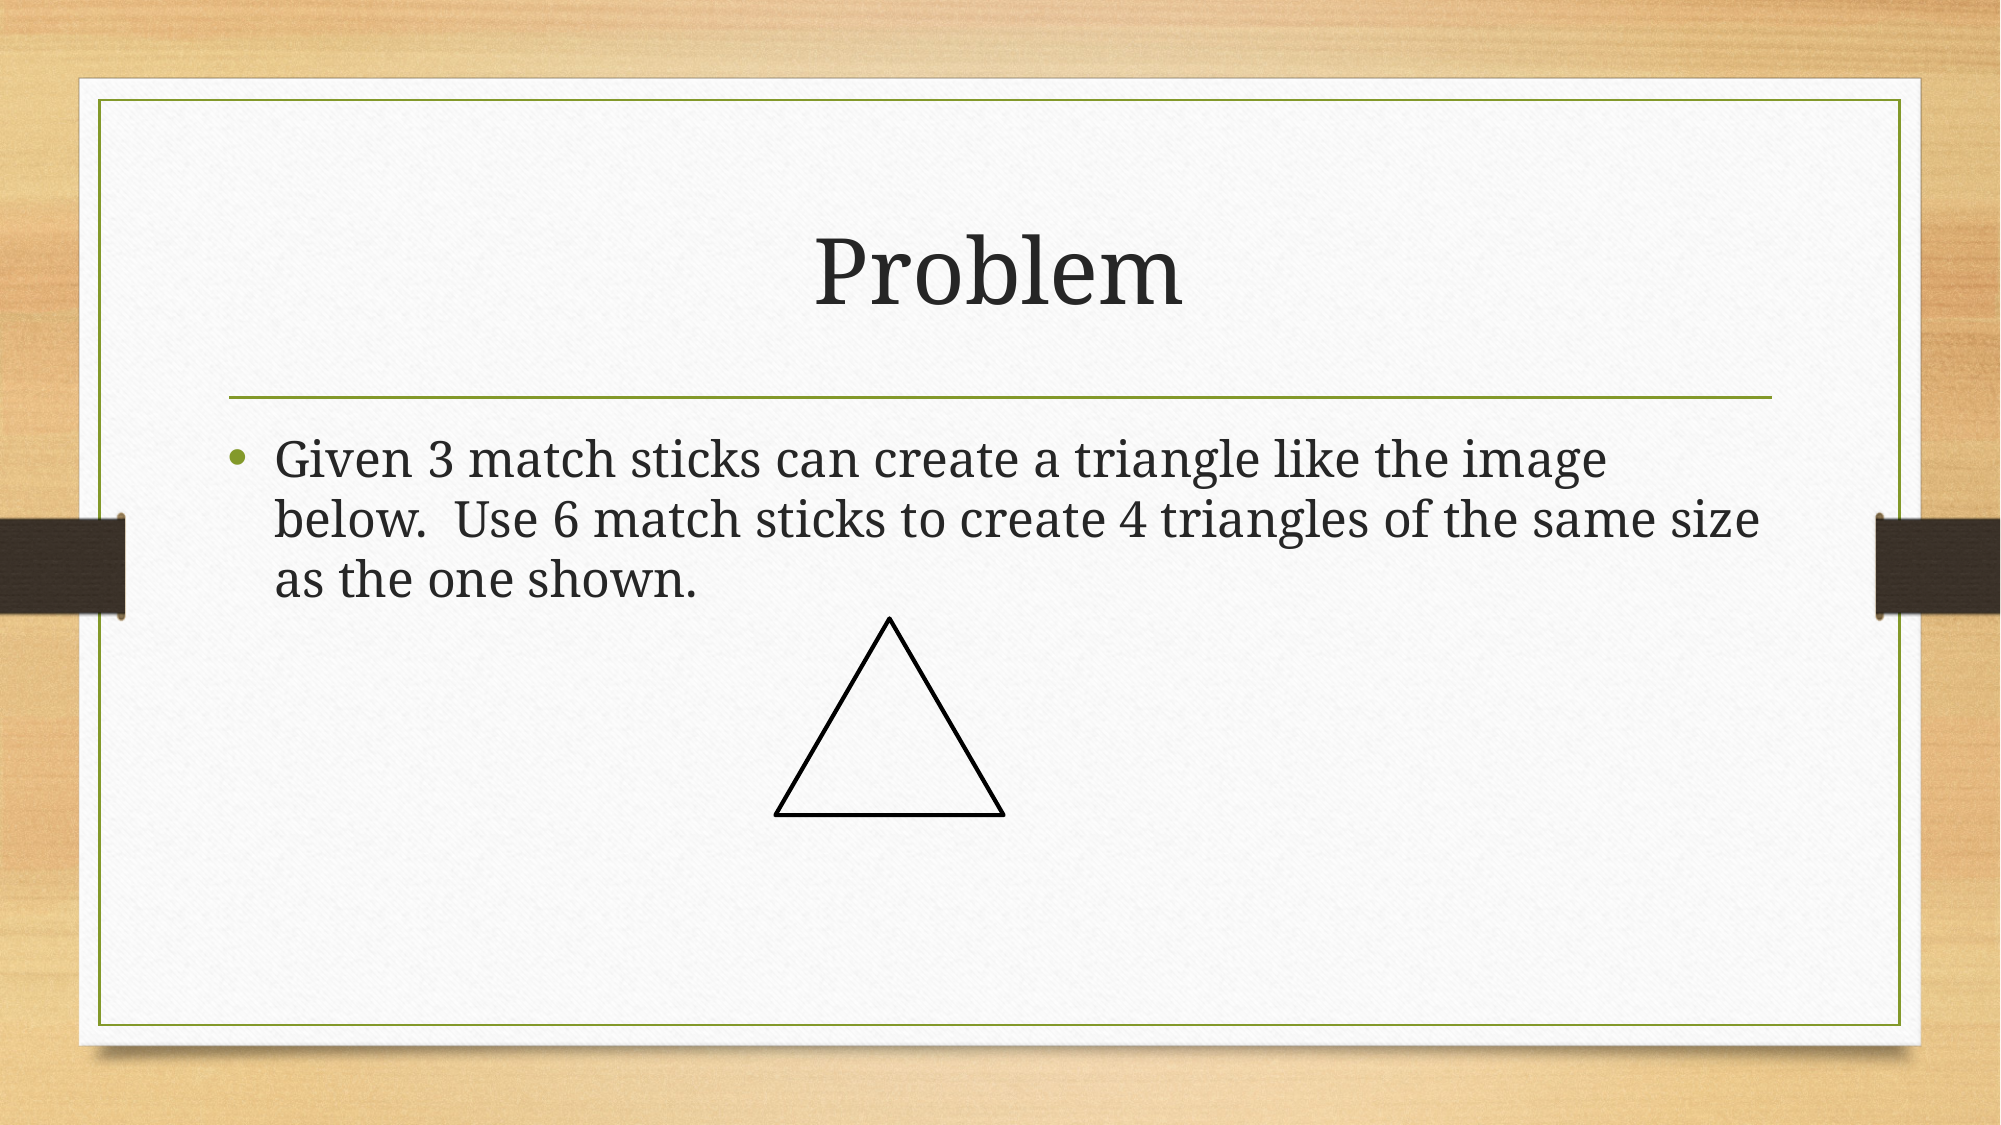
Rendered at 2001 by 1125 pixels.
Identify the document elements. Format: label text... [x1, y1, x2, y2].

picture [0, 0, 2001, 1125]
text_box [774, 617, 1005, 817]
list Given 3 match sticks can create a triangle like the image below. Use 6 match sticks to create 4 triangles of the same size as the one shown. [212, 419, 1788, 964]
title Problem [212, 161, 1788, 375]
